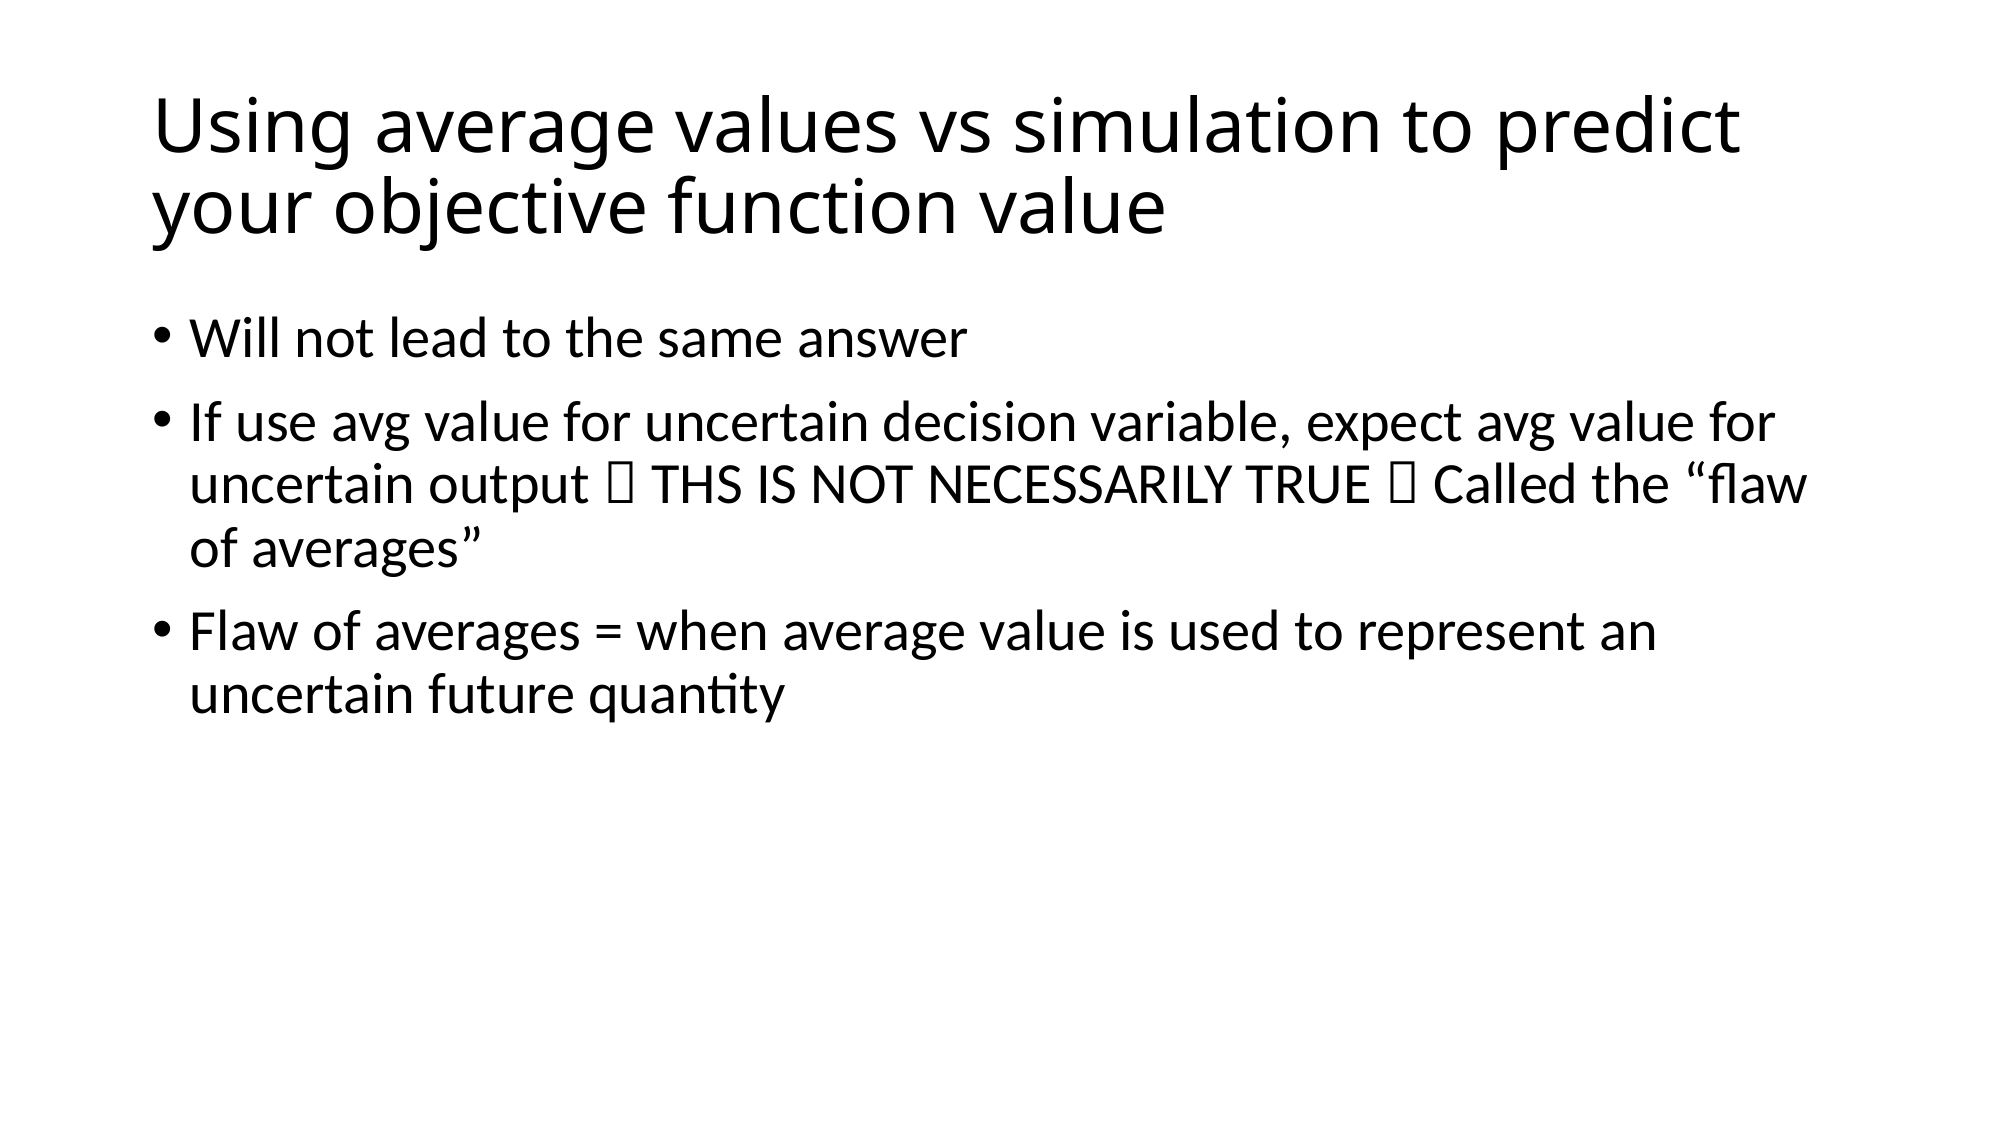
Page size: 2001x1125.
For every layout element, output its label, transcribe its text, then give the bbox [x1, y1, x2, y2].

list Will not lead to the same answer If use avg value for uncertain decision variable, expect avg value for uncertain output  THS IS NOT NECESSARILY TRUE  Called the “flaw of averages” Flaw of averages = when average value is used to represent an uncertain future quantity [137, 299, 1863, 1014]
title Using average values vs simulation to predict your objective function value [137, 59, 1863, 278]
